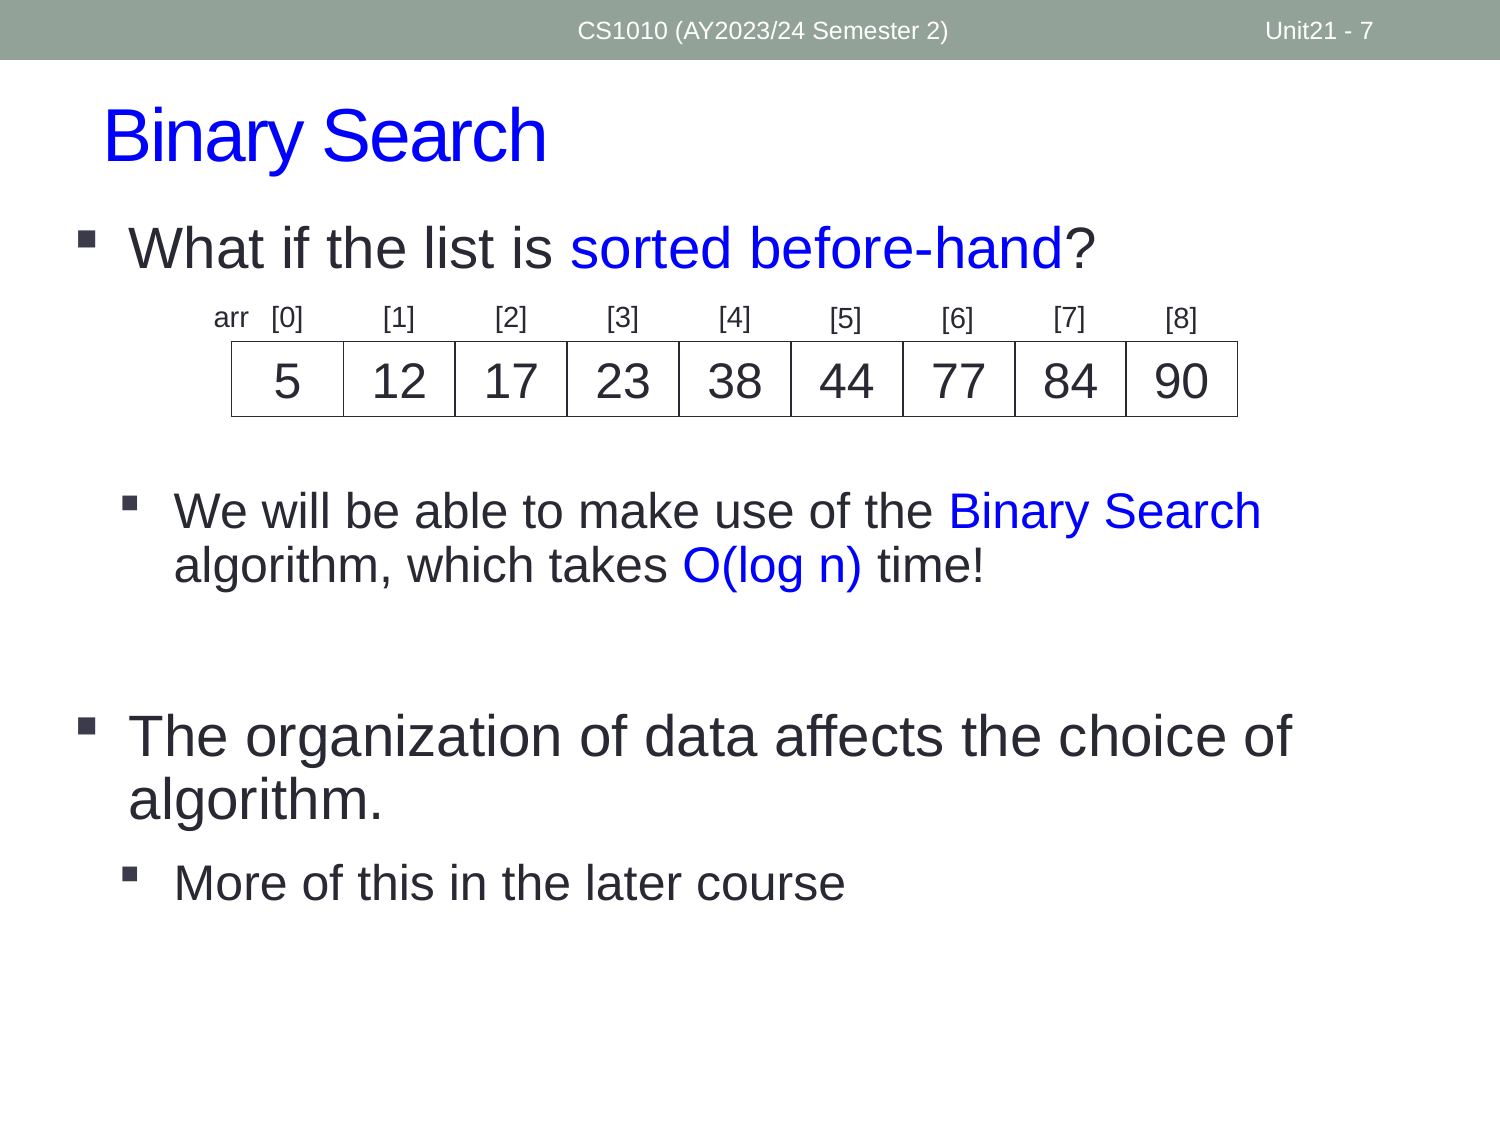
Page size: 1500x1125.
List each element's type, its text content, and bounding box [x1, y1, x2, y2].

footer CS1010 (AY2023/24 Semester 2) [562, 3, 1238, 57]
slide_number Unit21 - 7 [1250, 3, 1425, 57]
list What if the list is sorted before-hand? We will be able to make use of the Binary Search algorithm, which takes O(log n) time! The organization of data affects the choice of algorithm. More of this in the later course [58, 211, 1447, 1023]
title Binary Search [87, 62, 1463, 200]
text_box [175, 290, 1238, 418]
